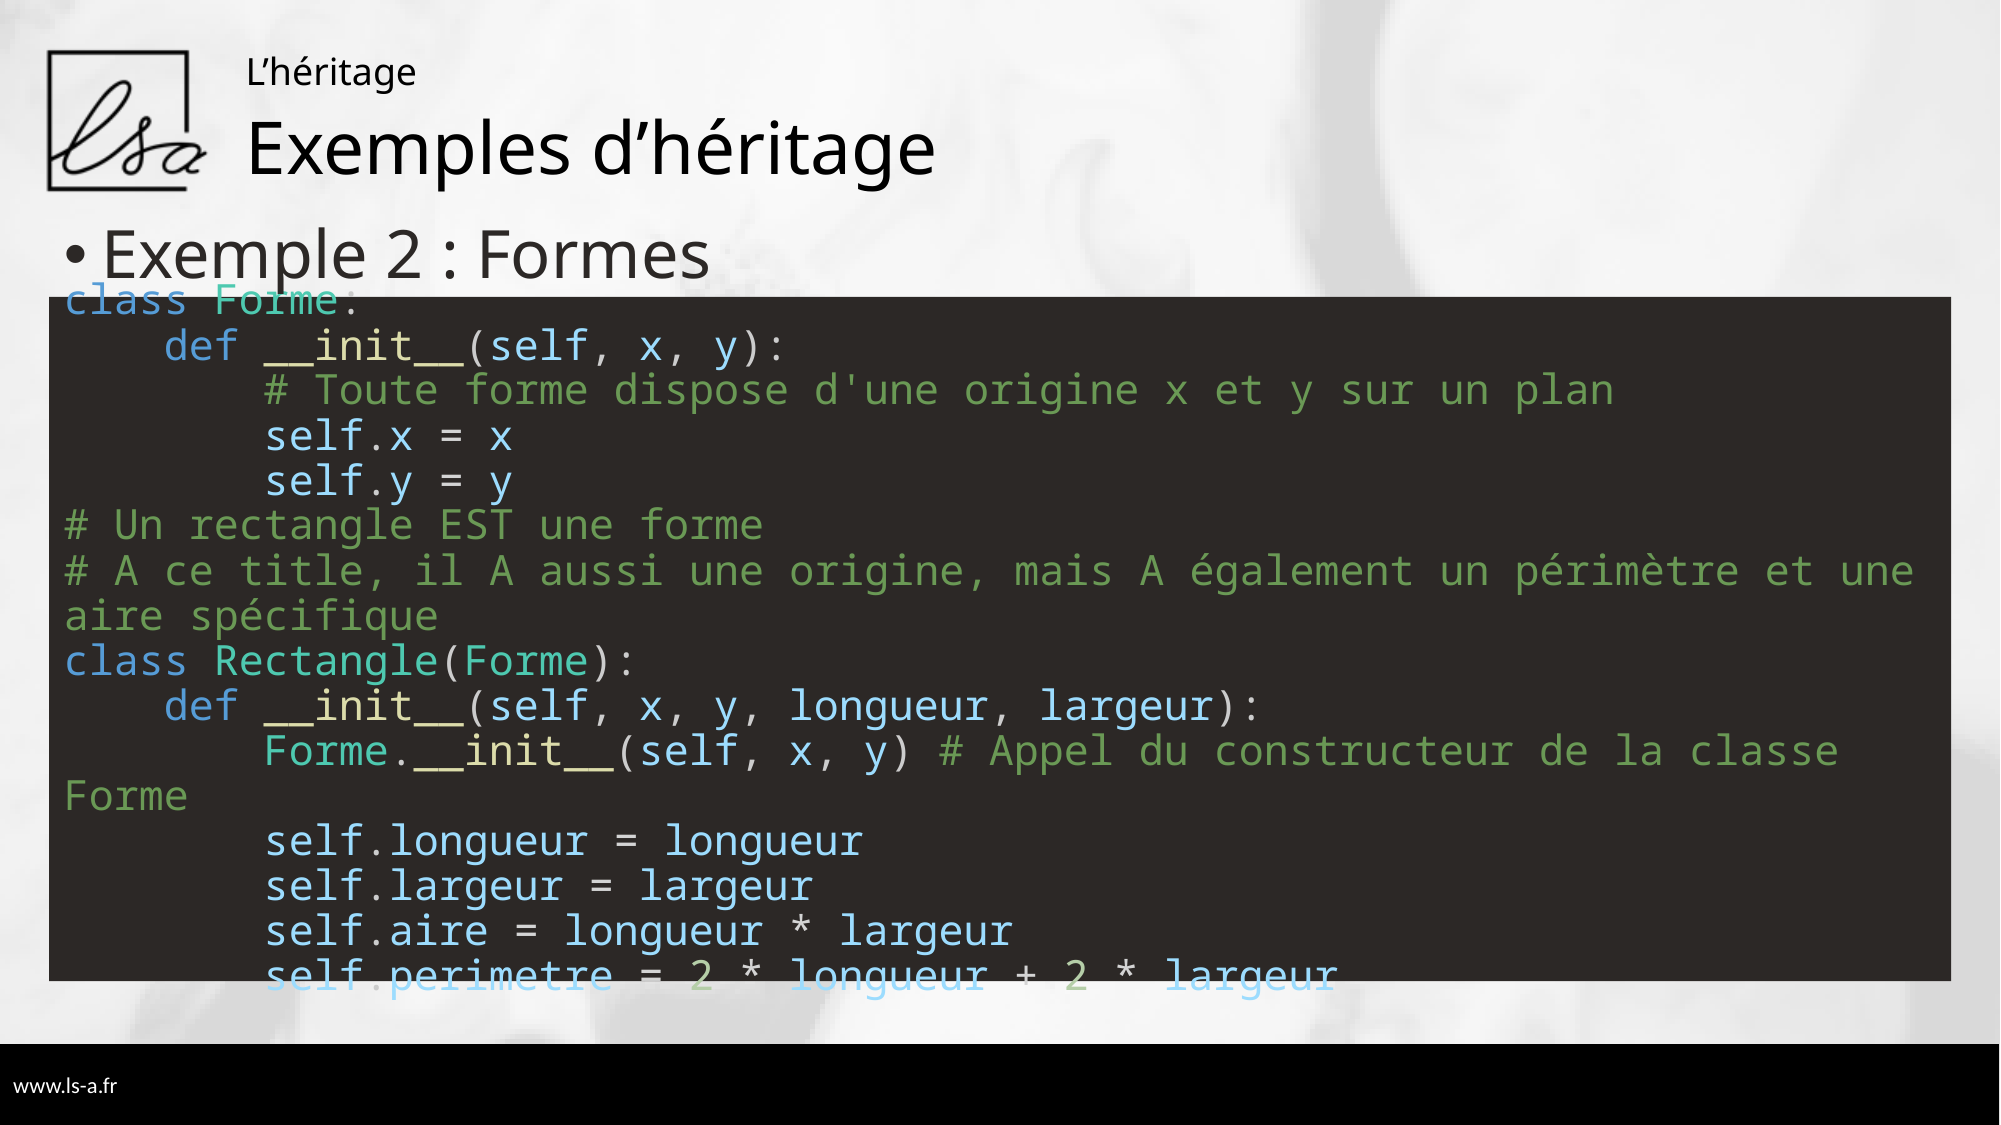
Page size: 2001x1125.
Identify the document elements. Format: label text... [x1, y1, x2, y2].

list class Forme: def __init__(self, x, y): # Toute forme dispose d'une origine x et y sur un plan self.x = x self.y = y # Un rectangle EST une forme # A ce title, il A aussi une origine, mais A également un périmètre et une aire spécifique class Rectangle(Forme): def __init__(self, x, y, longueur, largeur): Forme.__init__(self, x, y) # Appel du constructeur de la classe Forme self.longueur = longueur self.largeur = largeur self.aire = longueur * largeur self.perimetre = 2 * longueur + 2 * largeur [49, 542, 1952, 982]
title Exemples d’héritage [230, 105, 1952, 188]
list L’héritage [230, 46, 1952, 105]
picture [0, 0, 2000, 1125]
list Exemple 2 : Formes [49, 213, 1952, 542]
